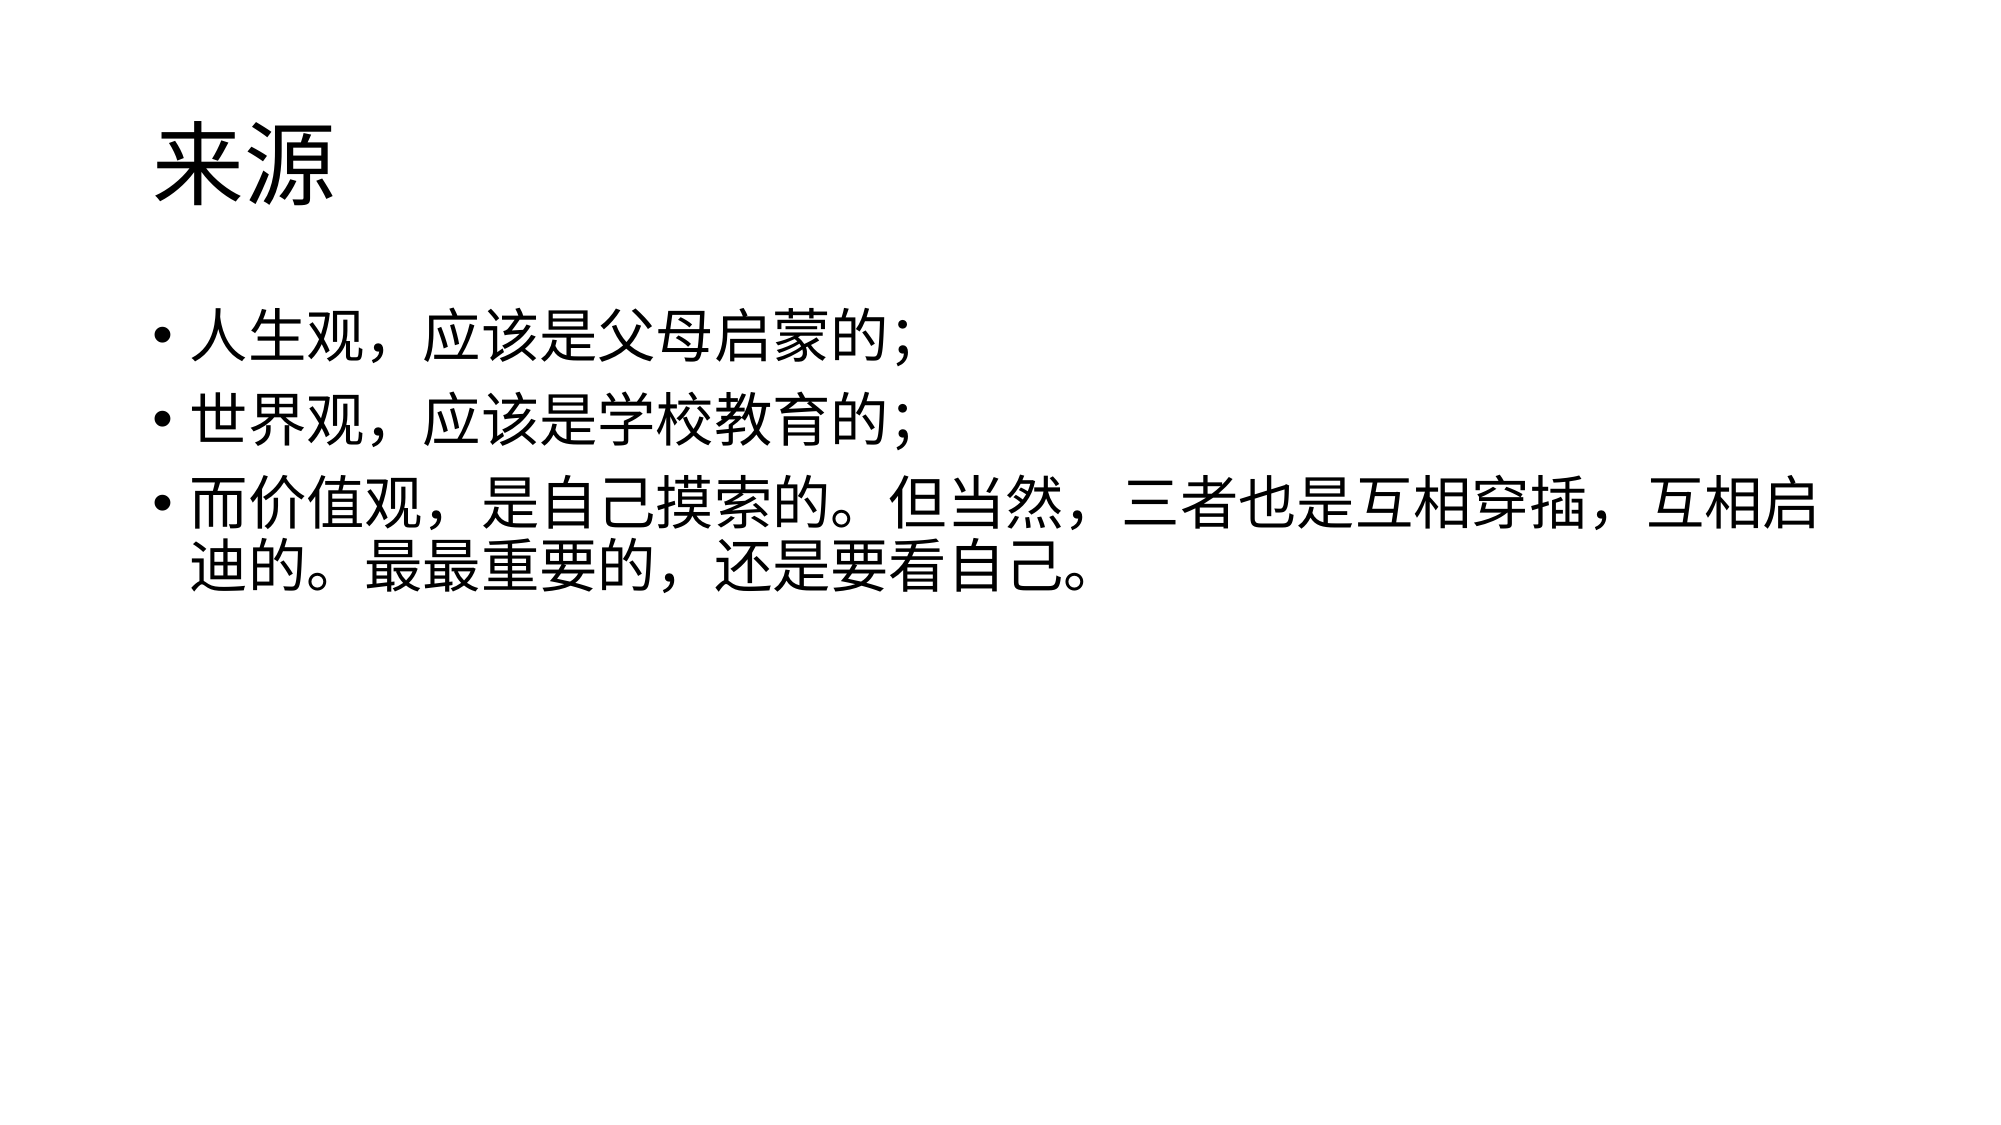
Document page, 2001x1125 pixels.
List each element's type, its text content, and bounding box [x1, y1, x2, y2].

list 人生观，应该是父母启蒙的； 世界观，应该是学校教育的； 而价值观，是自己摸索的。但当然，三者也是互相穿插，互相启迪的。最最重要的，还是要看自己。 [137, 299, 1863, 1014]
title 来源 [137, 59, 1863, 278]
